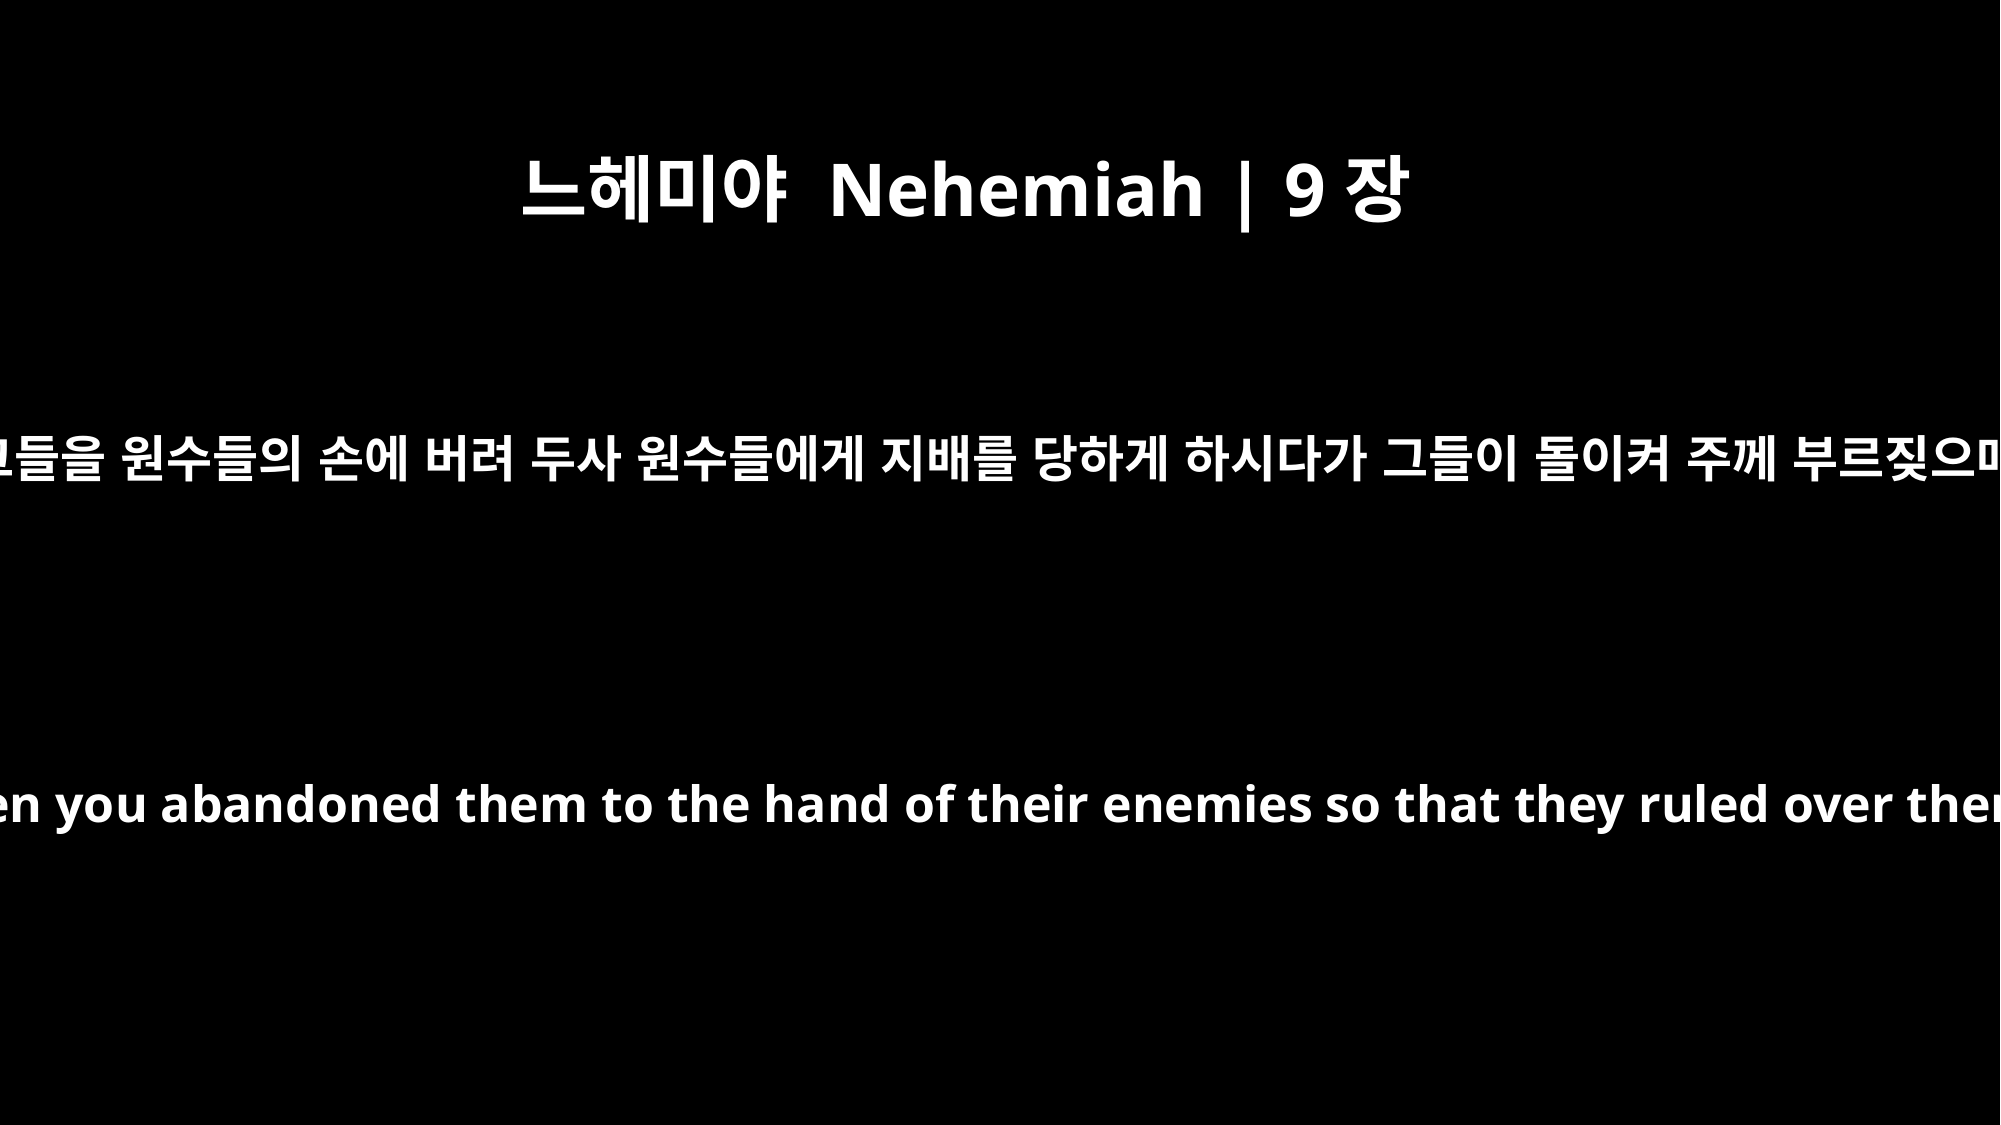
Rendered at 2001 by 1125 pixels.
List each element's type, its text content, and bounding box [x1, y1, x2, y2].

text_box 느헤미야 Nehemiah | 9장 [505, 136, 1427, 239]
text_box "But as soon as they were at rest, they again did what was evil in your sight. Then you abandoned them to the hand of their enemies so that they ruled over them. And when they cried out to you again, you heard from heaven, and in your compassion you delivered them time after time. [0, 764, 2000, 900]
text_box 28 그들이 평강을 얻은 후에 다시 주 앞에서 악을 행하므로 주께서 그들을 원수들의 손에 버려 두사 원수들에게 지배를 당하게 하시다가 그들이 돌이켜 주께 부르짖으매 주께서 하늘에서 들으시고 여러 번 주의 긍휼로 건져내시고 [0, 359, 2000, 495]
